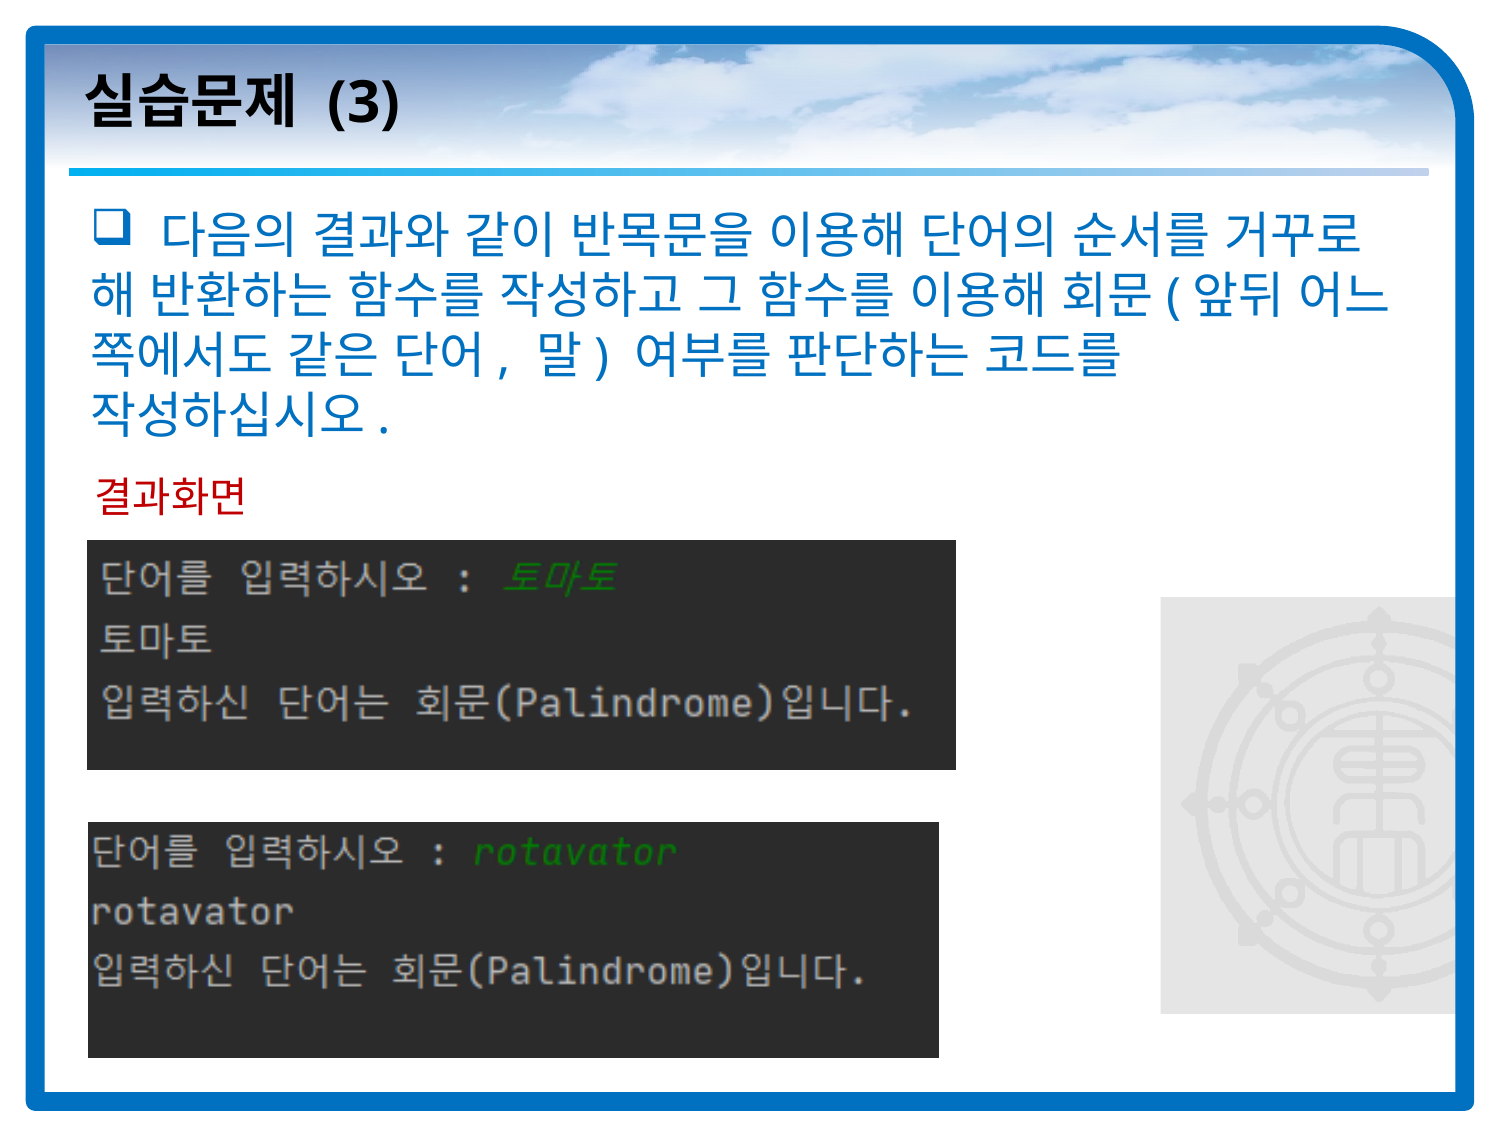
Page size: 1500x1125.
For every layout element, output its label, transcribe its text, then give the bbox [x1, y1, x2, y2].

list 다음의 결과와 같이 반목문을 이용해 단어의 순서를 거꾸로 해 반환하는 함수를 작성하고 그 함수를 이용해 회문(앞뒤 어느 쪽에서도 같은 단어, 말) 여부를 판단하는 코드를 작성하십시오. [75, 195, 1425, 1005]
picture [86, 539, 957, 771]
title 실습문제 (3) [68, 35, 1419, 163]
text_box 결과화면 [4, 463, 302, 535]
picture [87, 822, 940, 1058]
